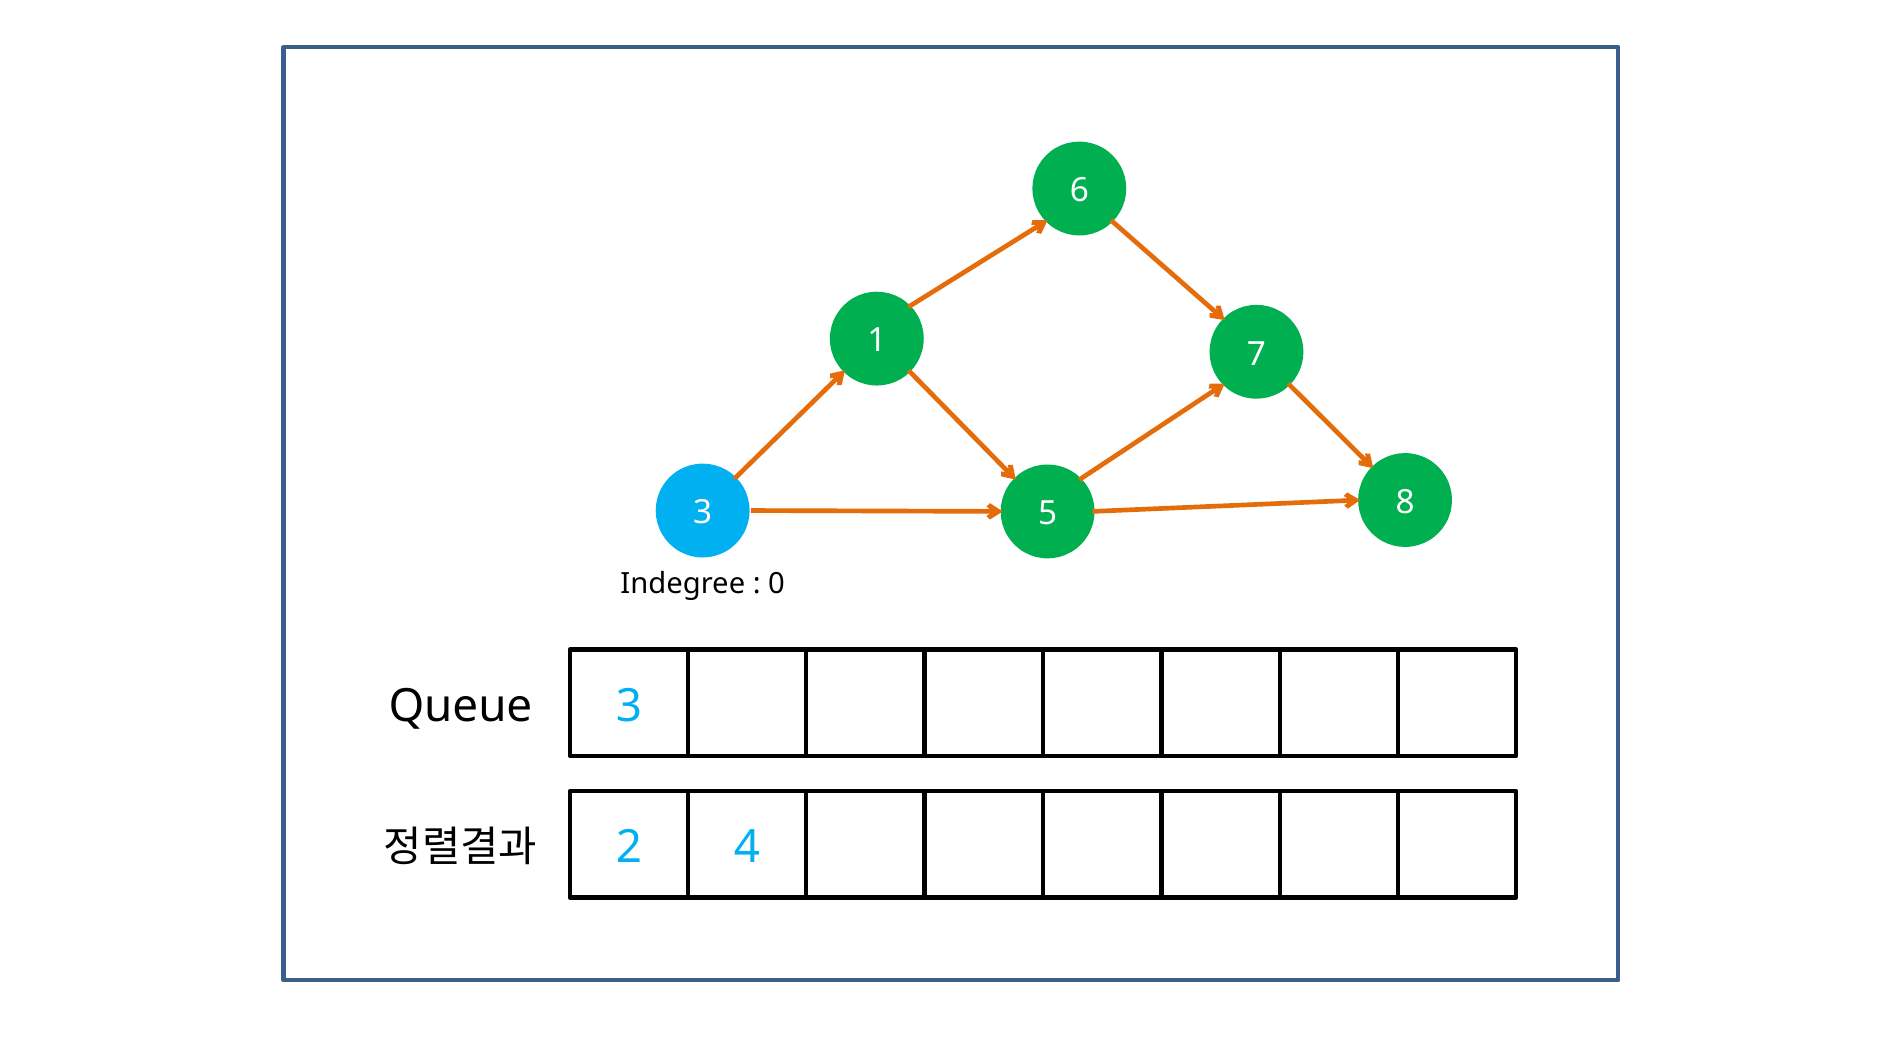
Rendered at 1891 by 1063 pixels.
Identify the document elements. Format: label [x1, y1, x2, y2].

text_box [1287, 383, 1374, 469]
text_box [1110, 220, 1225, 321]
text_box [908, 370, 1017, 480]
text_box [281, 45, 1620, 982]
text_box [1079, 383, 1226, 480]
text_box [908, 219, 1048, 308]
text_box [734, 370, 846, 479]
text_box [1092, 499, 1361, 512]
